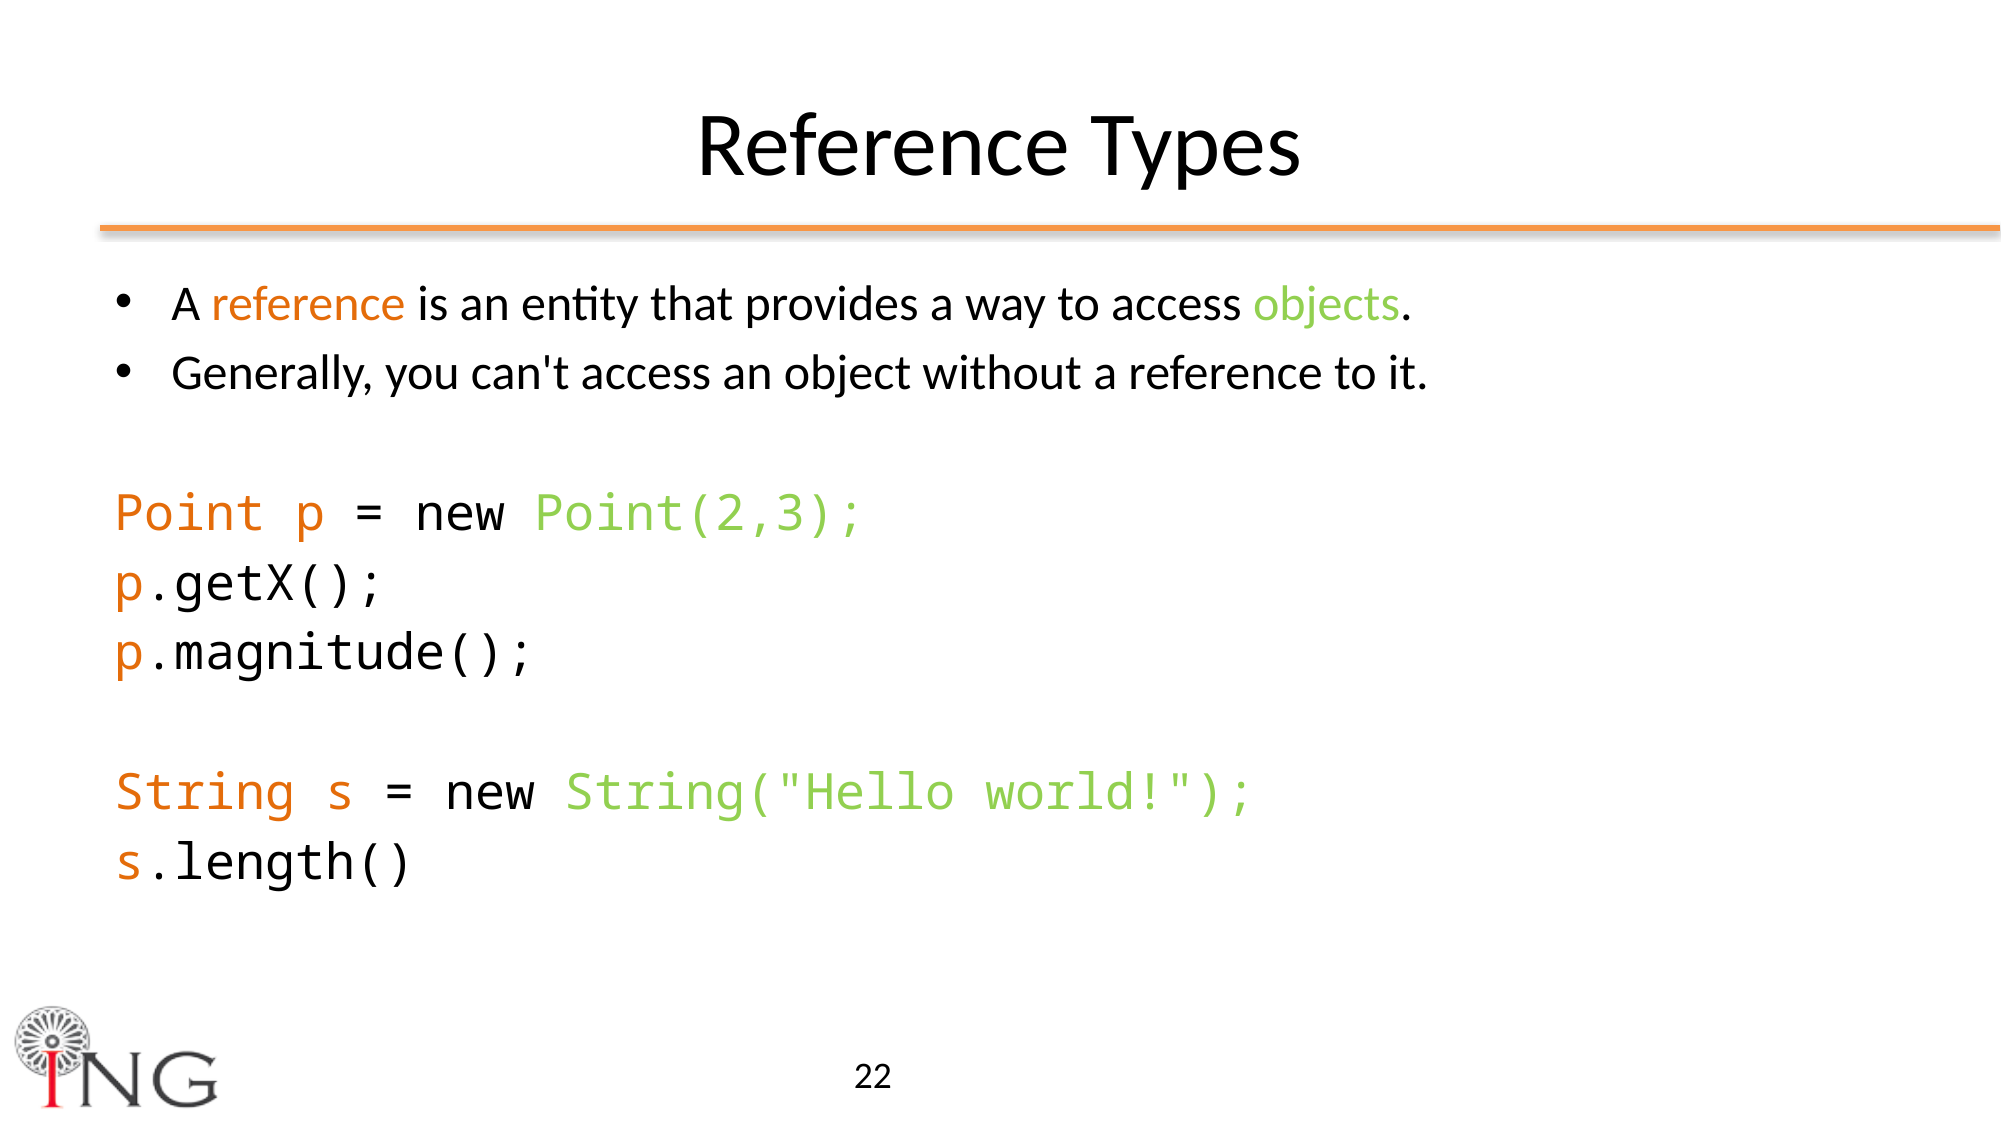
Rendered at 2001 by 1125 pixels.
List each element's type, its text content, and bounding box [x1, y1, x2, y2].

title Reference Types [99, 45, 1900, 233]
list A reference is an entity that provides a way to access objects. Generally, you can't access an object without a reference to it. Point p = new Point(2,3); p.getX(); p.magnitude(); String s = new String("Hello world!"); s.length() [99, 262, 1900, 1005]
slide_number 22 [839, 1043, 1900, 1104]
picture [0, 987, 244, 1125]
